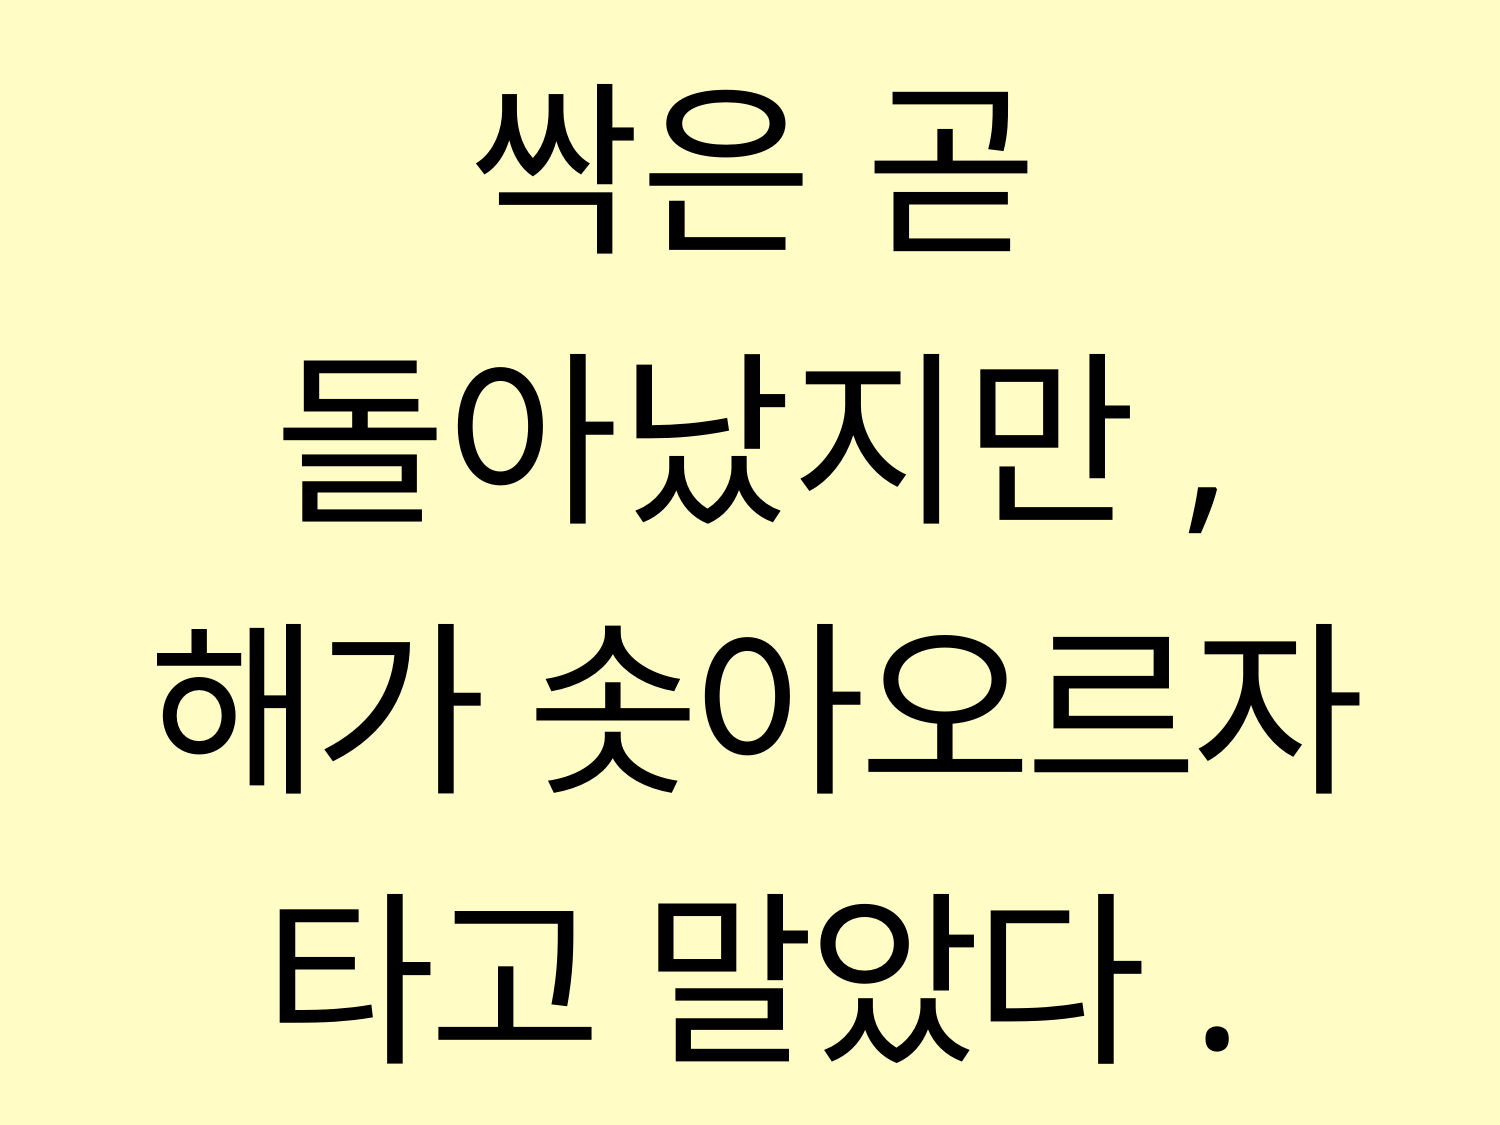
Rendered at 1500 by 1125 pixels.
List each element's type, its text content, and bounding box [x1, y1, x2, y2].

text_box 싹은 곧 돌아났지만, 해가 솟아오르자 타고 말았다. 뿌리가 없어서 말라 버린 것이다. [29, 0, 1477, 1125]
